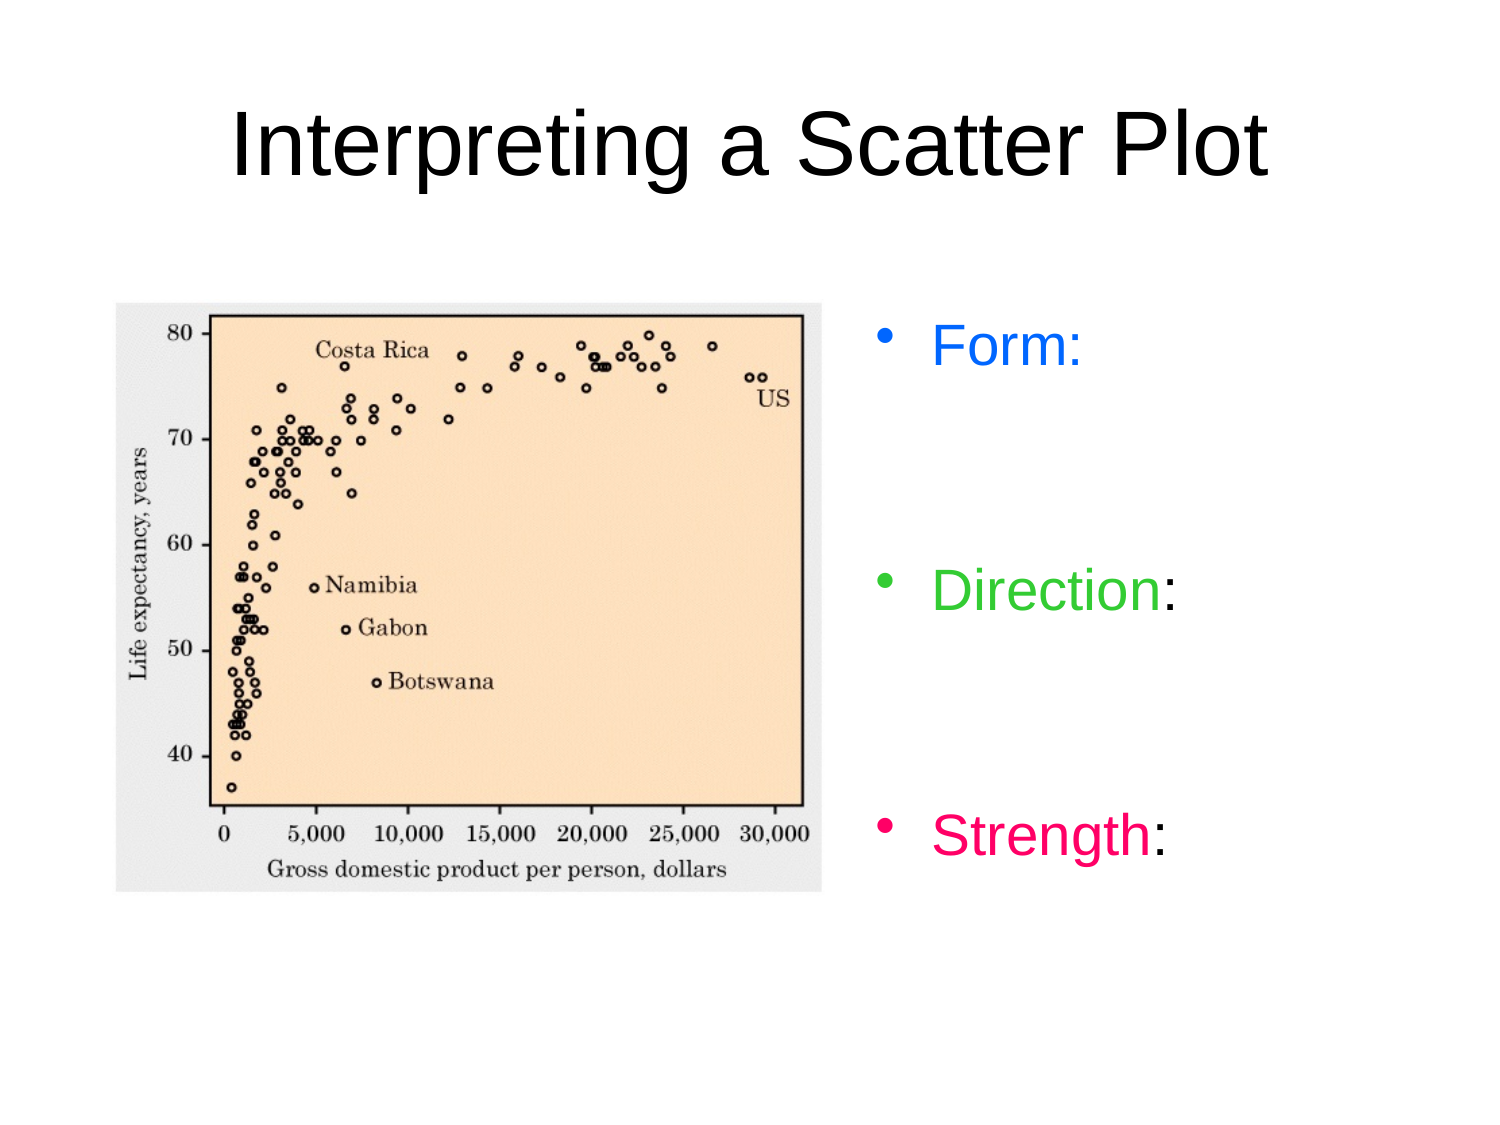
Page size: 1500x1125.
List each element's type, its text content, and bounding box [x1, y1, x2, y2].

list Form: Direction: Strength: [860, 299, 1376, 901]
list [112, 299, 826, 897]
title Interpreting a Scatter Plot [74, 44, 1426, 233]
